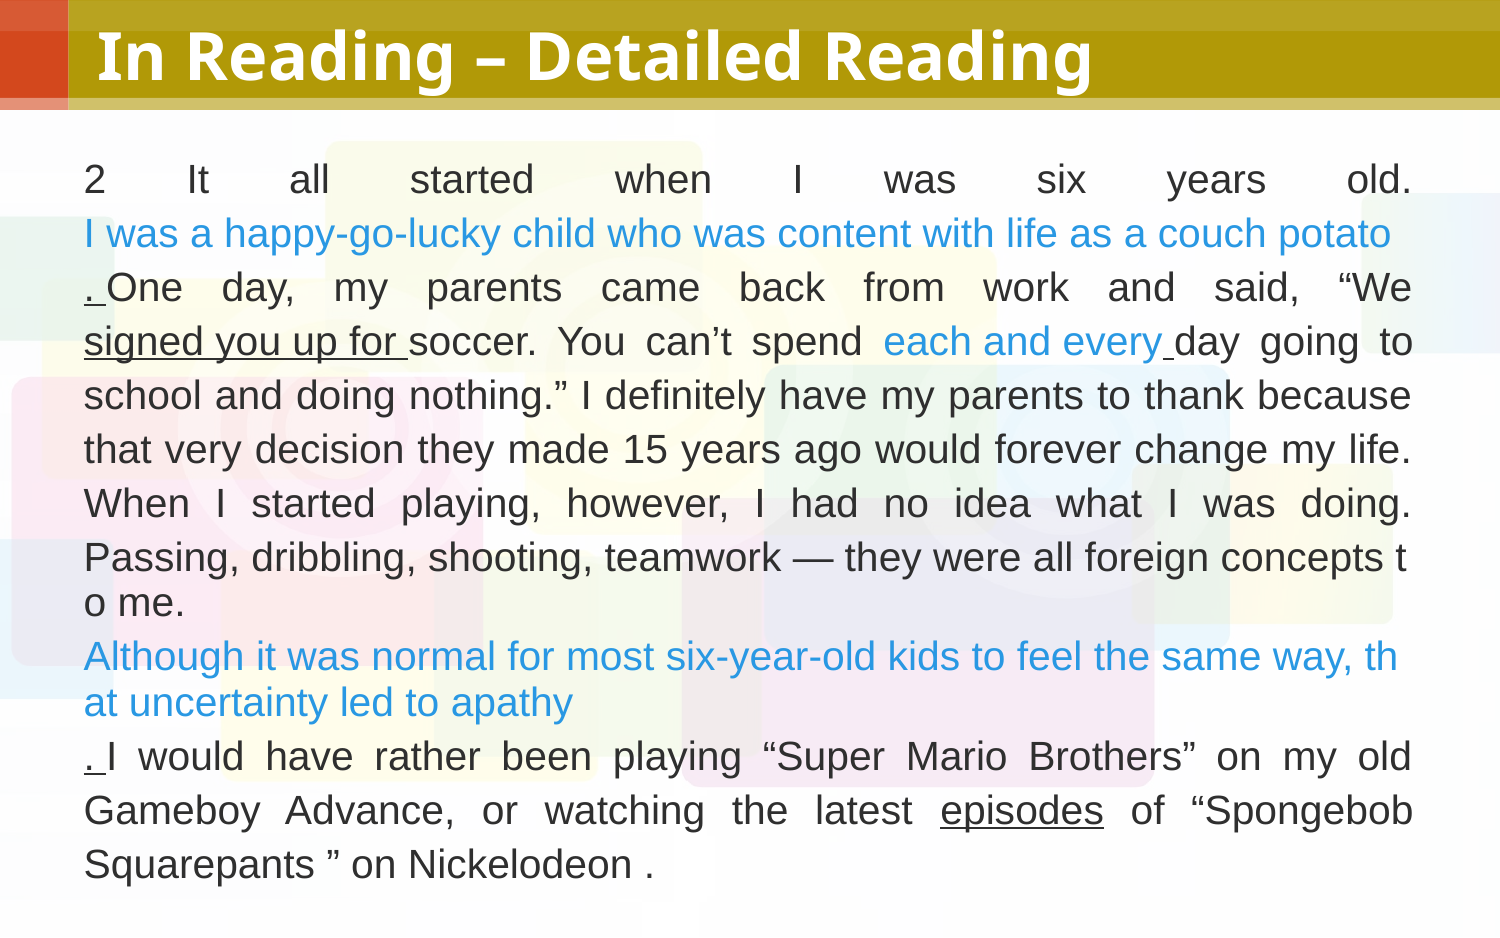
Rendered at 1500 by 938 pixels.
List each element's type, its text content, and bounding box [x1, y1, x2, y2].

list 2 It all started when I was six years old. I was a happy-go-lucky child who was content with life as a couch potato. One day, my parents came back from work and said, “We signed you up for soccer. You can’t spend each and every day going to school and doing nothing.” I definitely have my parents to thank because that very decision they made 15 years ago would forever change my life. When I started playing, however, I had no idea what I was doing. Passing, dribbling, shooting, teamwork — they were all foreign concepts to me. Although it was normal for most six-year-old kids to feel the same way, that uncertainty led to apathy. I would have rather been playing “Super Mario Brothers” on my old Gameboy Advance, or watching the latest episodes of “Spongebob Squarepants ” on Nickelodeon . [68, 140, 1429, 851]
title In Reading – Detailed Reading [82, 11, 1429, 105]
